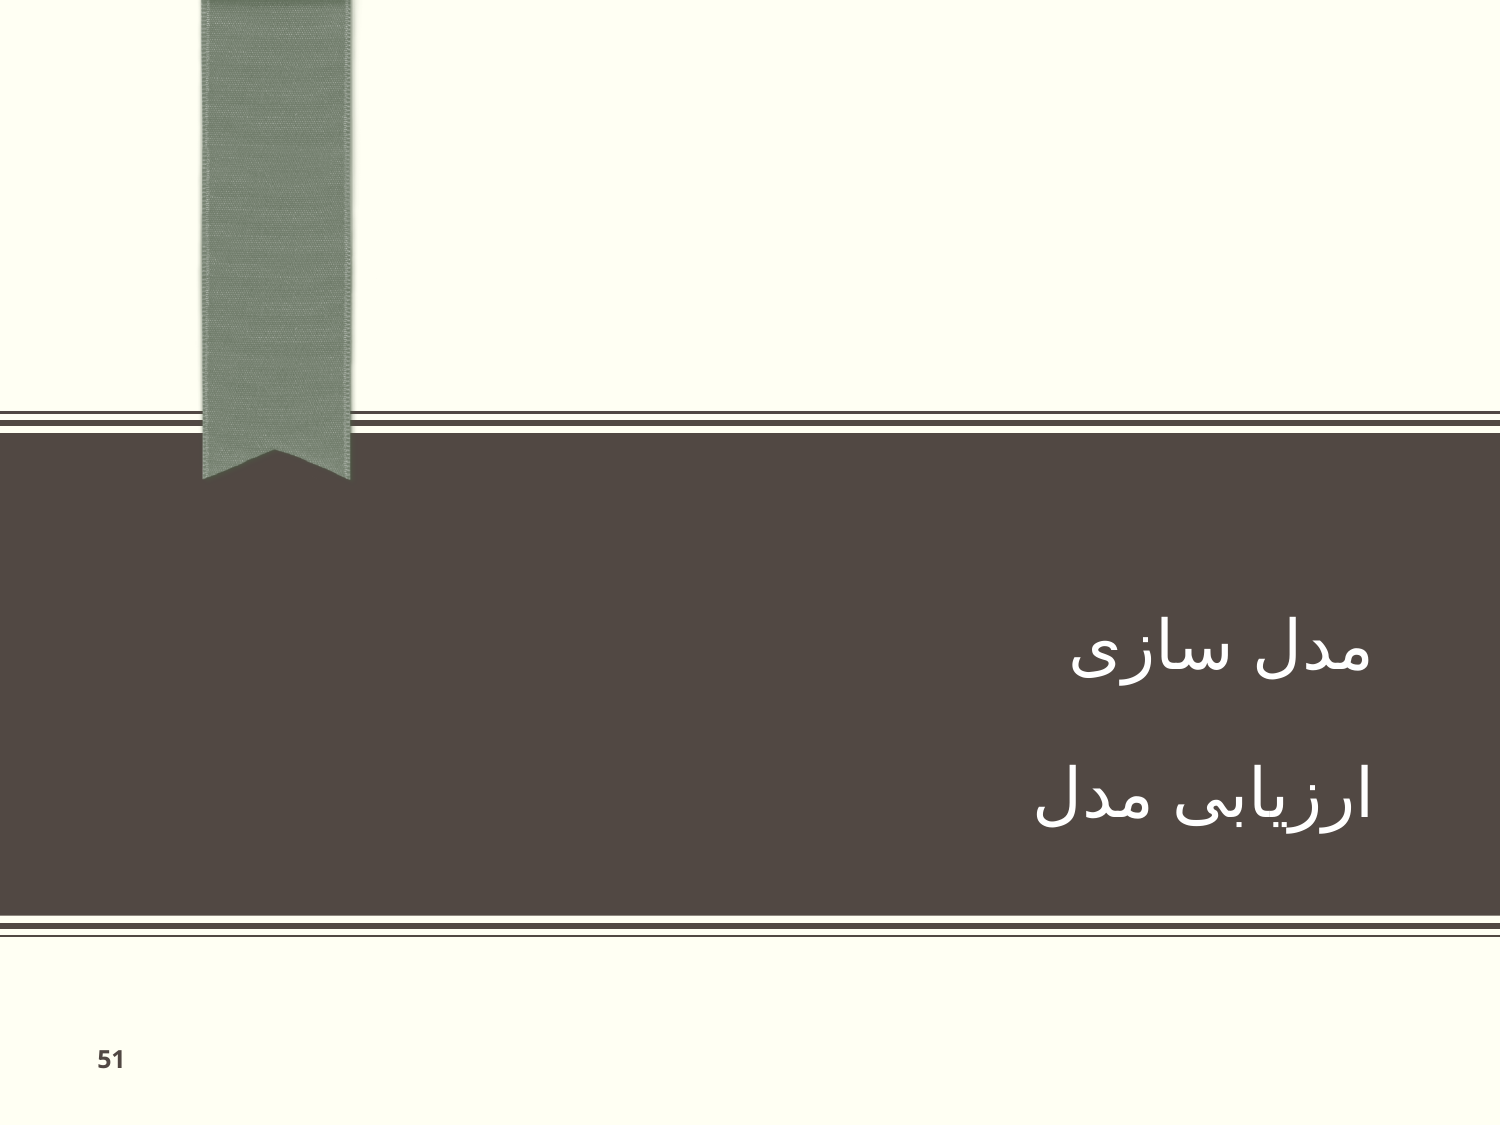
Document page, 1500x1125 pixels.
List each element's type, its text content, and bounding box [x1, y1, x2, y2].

slide_number 51 [82, 1036, 308, 1097]
title مدل سازی ارزیابی مدل [135, 583, 1375, 860]
